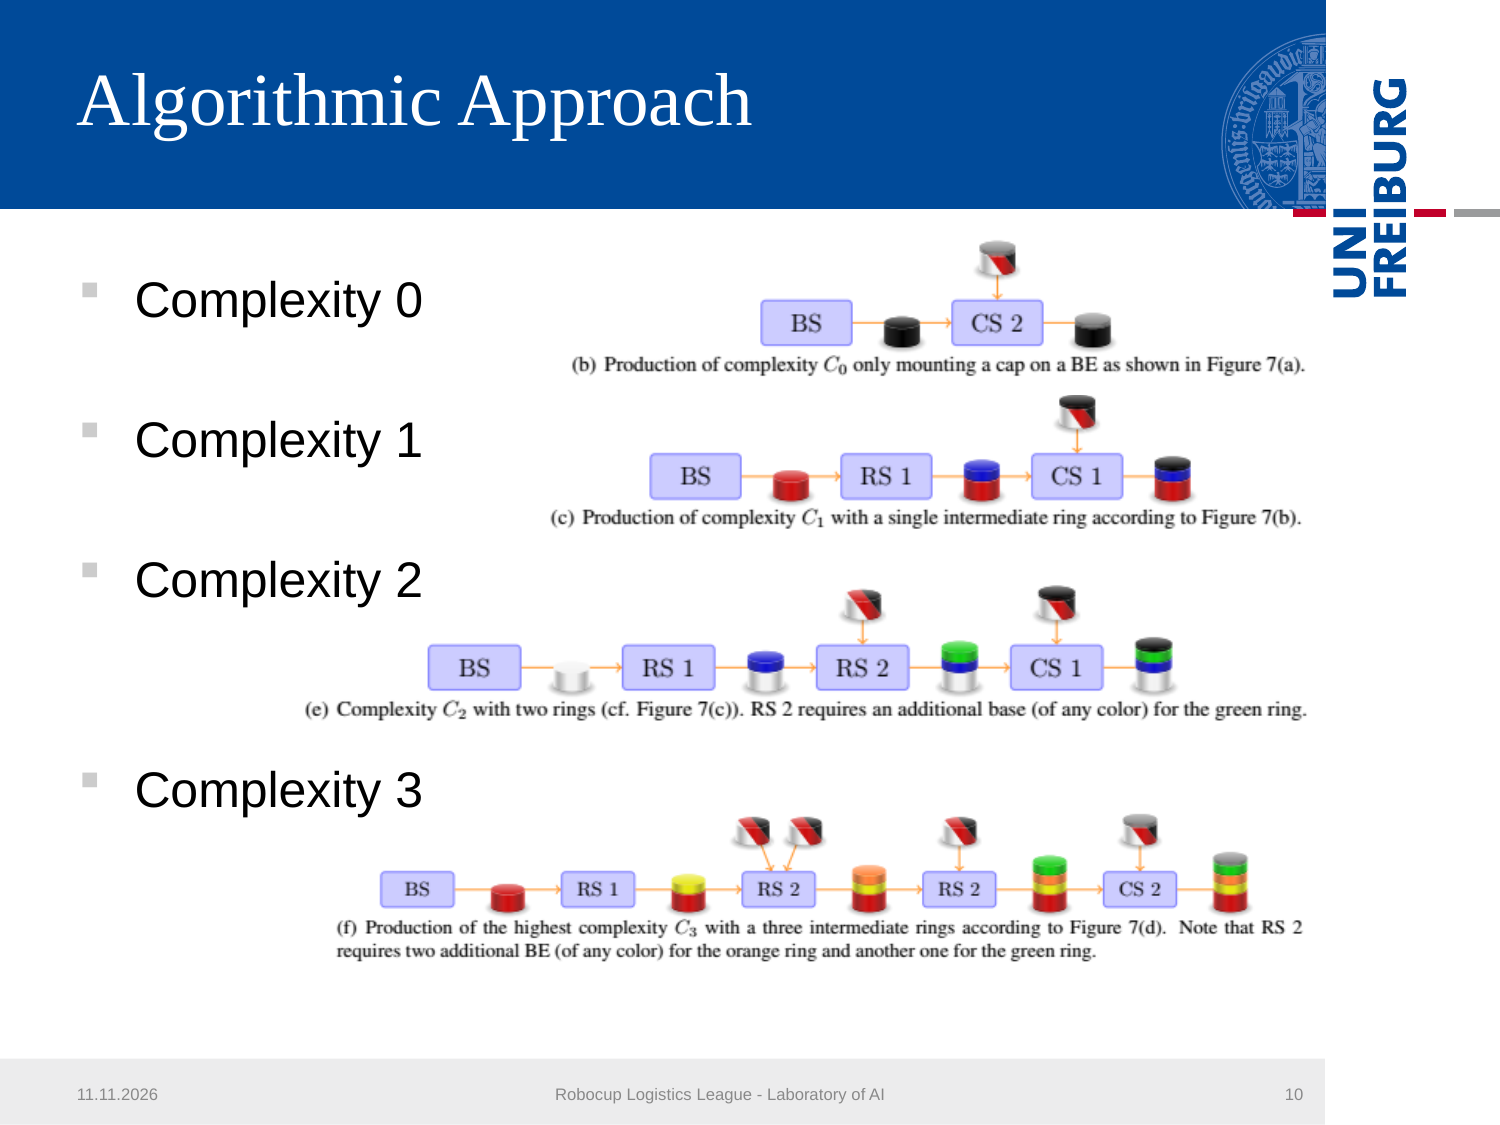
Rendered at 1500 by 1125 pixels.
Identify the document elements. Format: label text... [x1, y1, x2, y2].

title Algorithmic Approach [76, 50, 1235, 169]
picture [304, 572, 1324, 738]
list Complexity 0 Complexity 1 Complexity 2 Complexity 3 [78, 267, 1324, 1047]
slide_number 10 [1234, 1074, 1304, 1114]
picture [331, 804, 1324, 964]
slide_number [76, 1074, 207, 1114]
picture [537, 231, 1324, 541]
footer Robocup Logistics League - Laboratory of AI [230, 1074, 1211, 1114]
